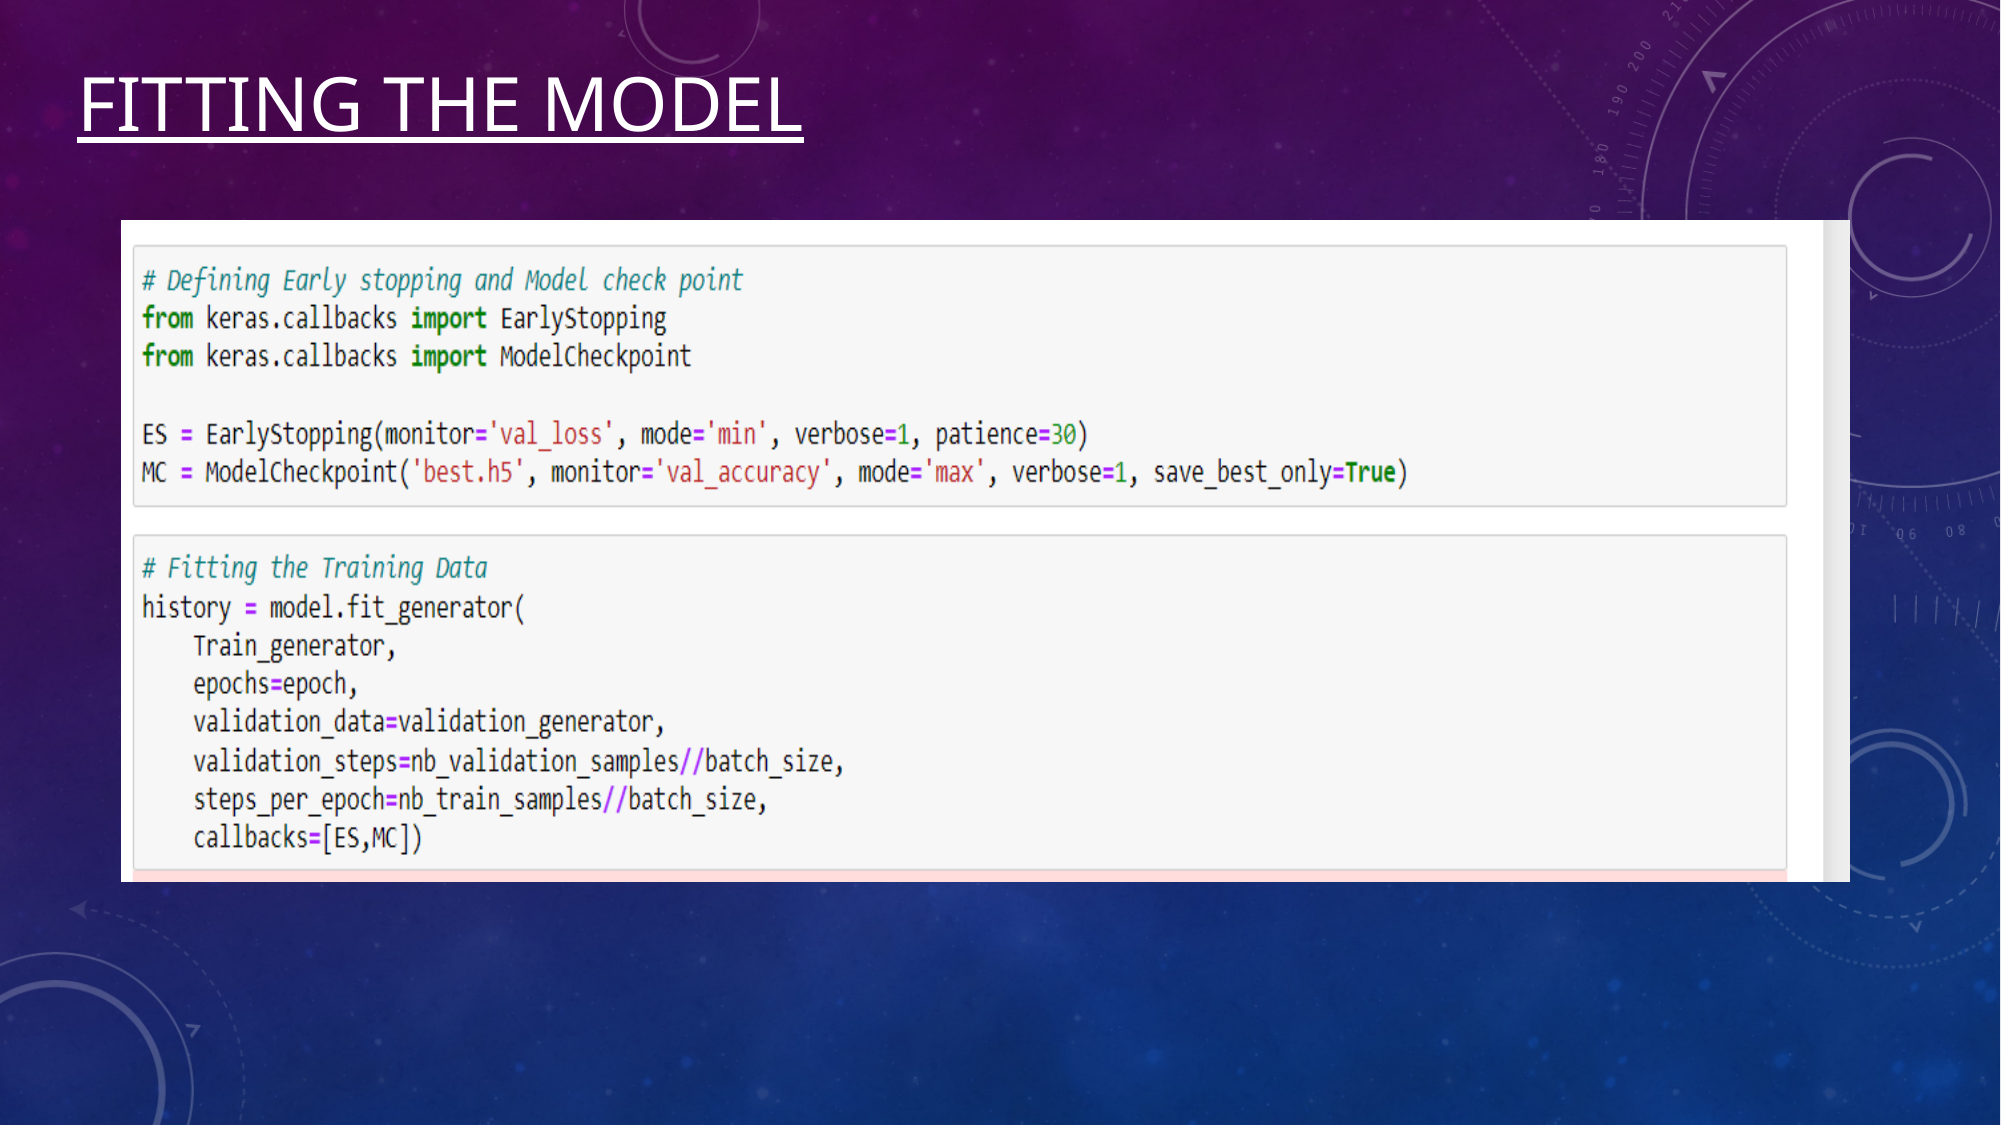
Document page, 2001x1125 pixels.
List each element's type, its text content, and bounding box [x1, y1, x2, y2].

title Fitting the model [62, 0, 1725, 221]
picture [0, 0, 2001, 1125]
